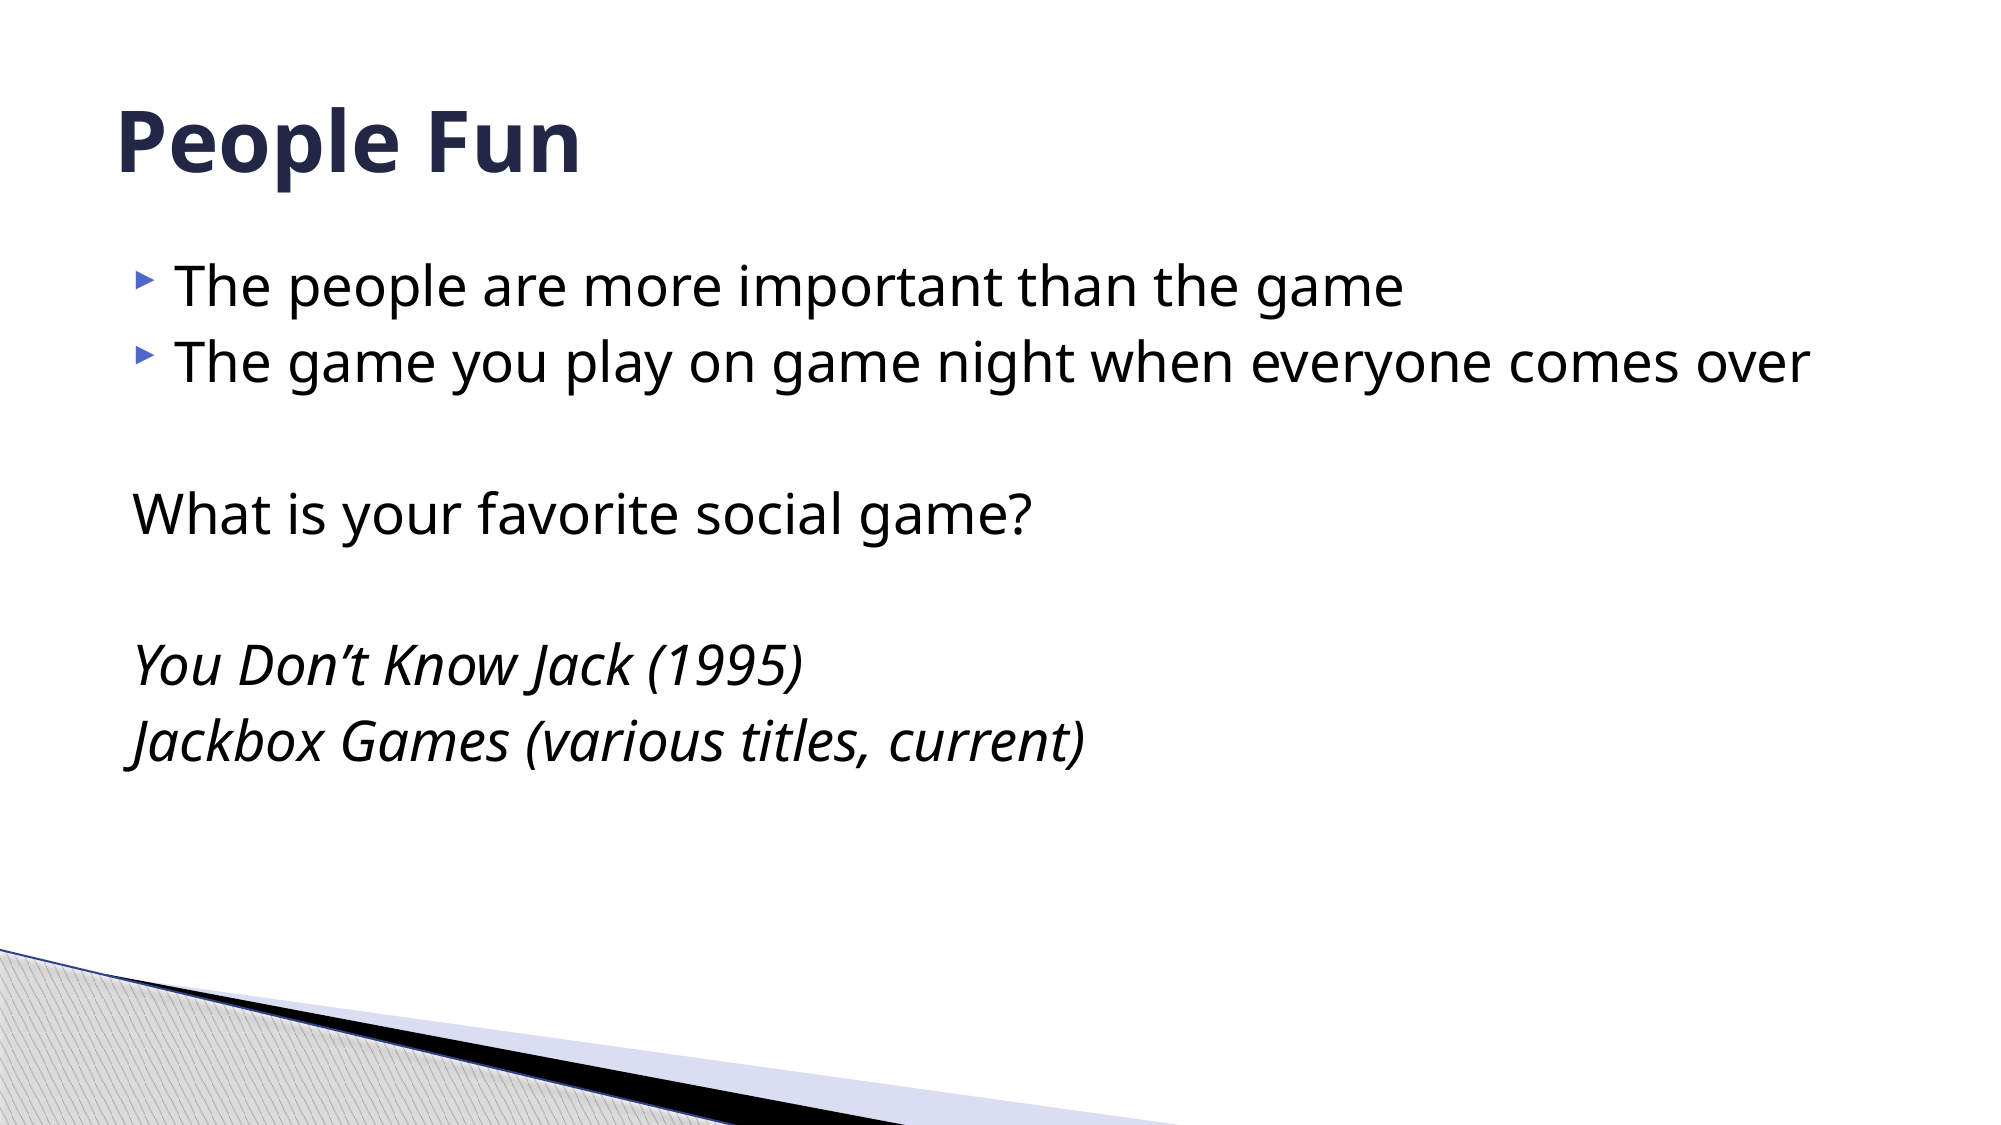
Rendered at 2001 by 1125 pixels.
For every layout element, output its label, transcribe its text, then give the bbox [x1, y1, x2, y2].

title People Fun [99, 45, 1900, 233]
list The people are more important than the game The game you play on game night when everyone comes over What is your favorite social game? You Don’t Know Jack (1995) Jackbox Games (various titles, current) [99, 243, 1900, 986]
